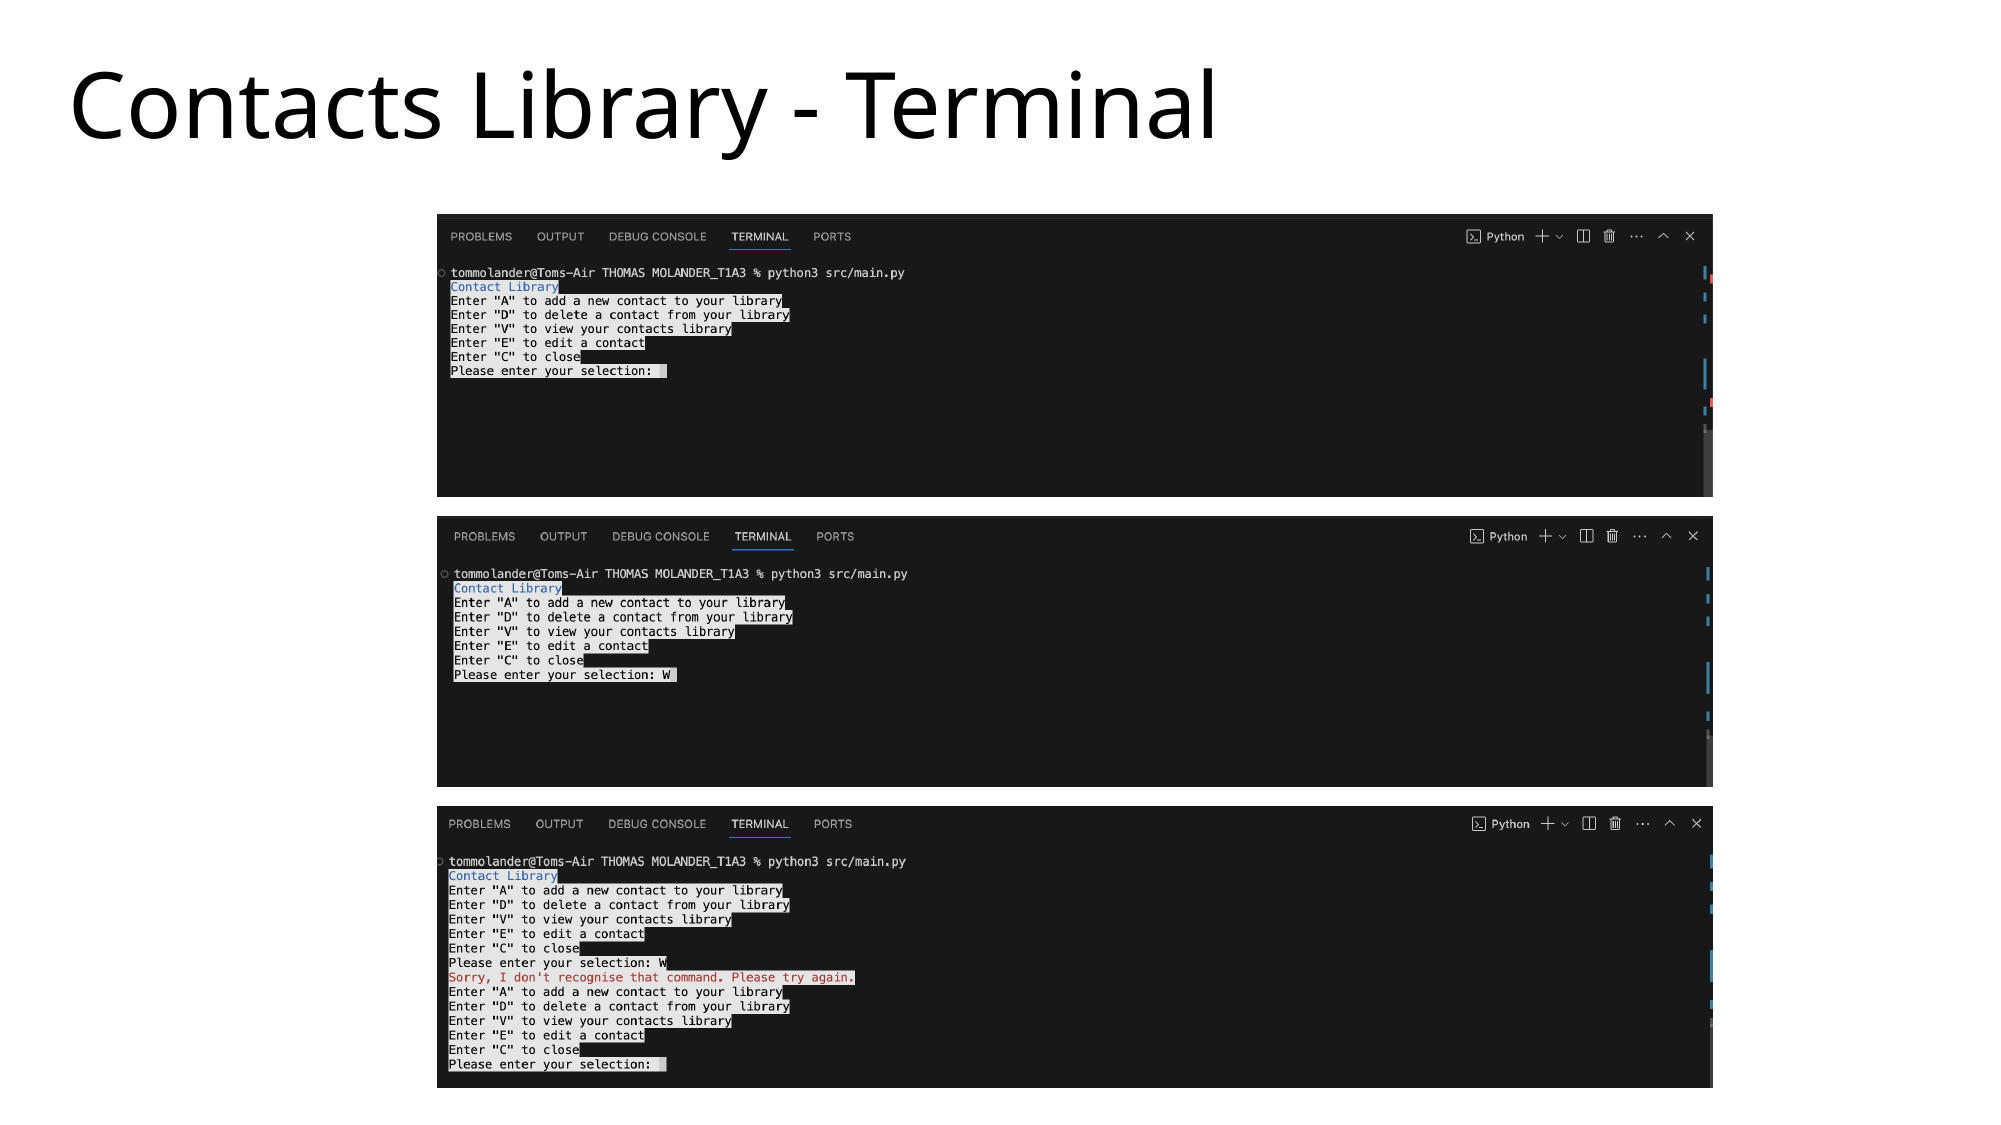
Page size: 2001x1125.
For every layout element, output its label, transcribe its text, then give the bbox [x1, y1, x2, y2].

picture [437, 806, 1713, 1088]
picture [437, 516, 1713, 787]
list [437, 214, 1713, 497]
title Contacts Library - Terminal [53, 0, 1779, 218]
